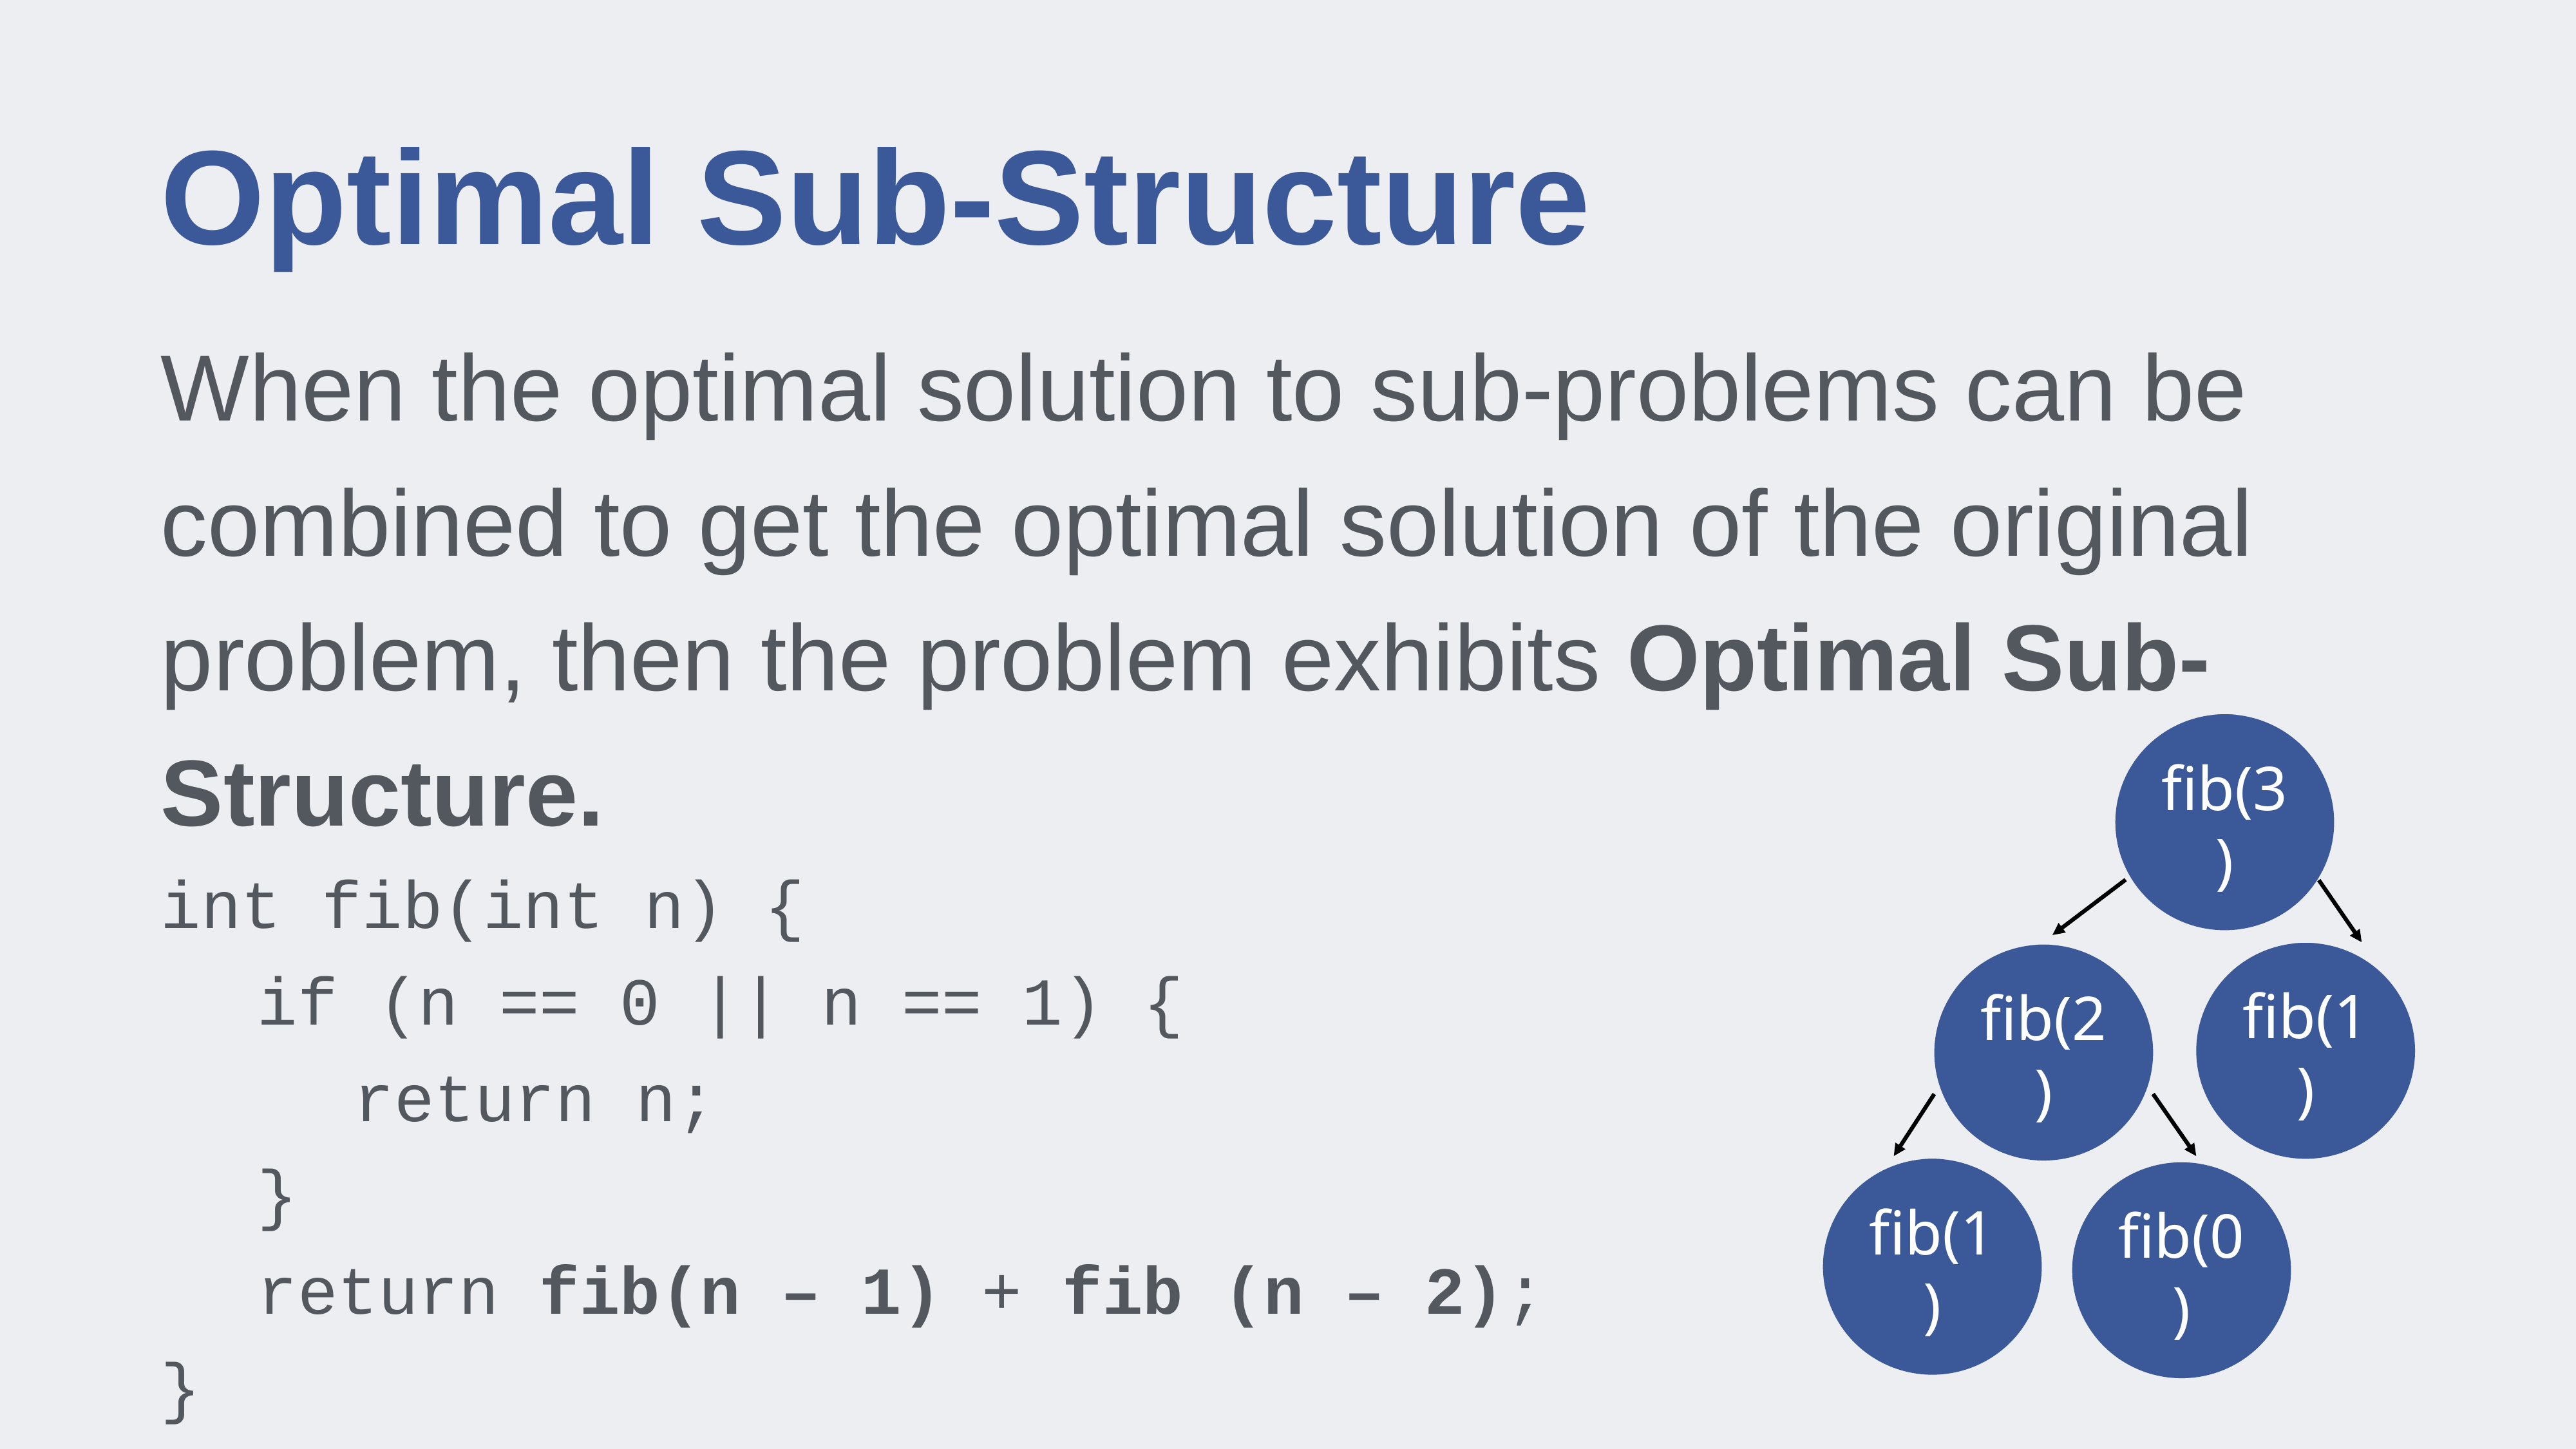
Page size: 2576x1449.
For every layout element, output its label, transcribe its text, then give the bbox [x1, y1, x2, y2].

title Optimal Sub-Structure [160, 109, 2415, 304]
text_box When the optimal solution to sub-problems can be combined to get the optimal solution of the original problem, then the problem exhibits Optimal Sub-Structure. int fib(int n) { if (n == 0 || n == 1) { return n; } return fib(n – 1) + fib (n – 2); } [160, 304, 2492, 1165]
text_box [1823, 714, 2416, 1379]
